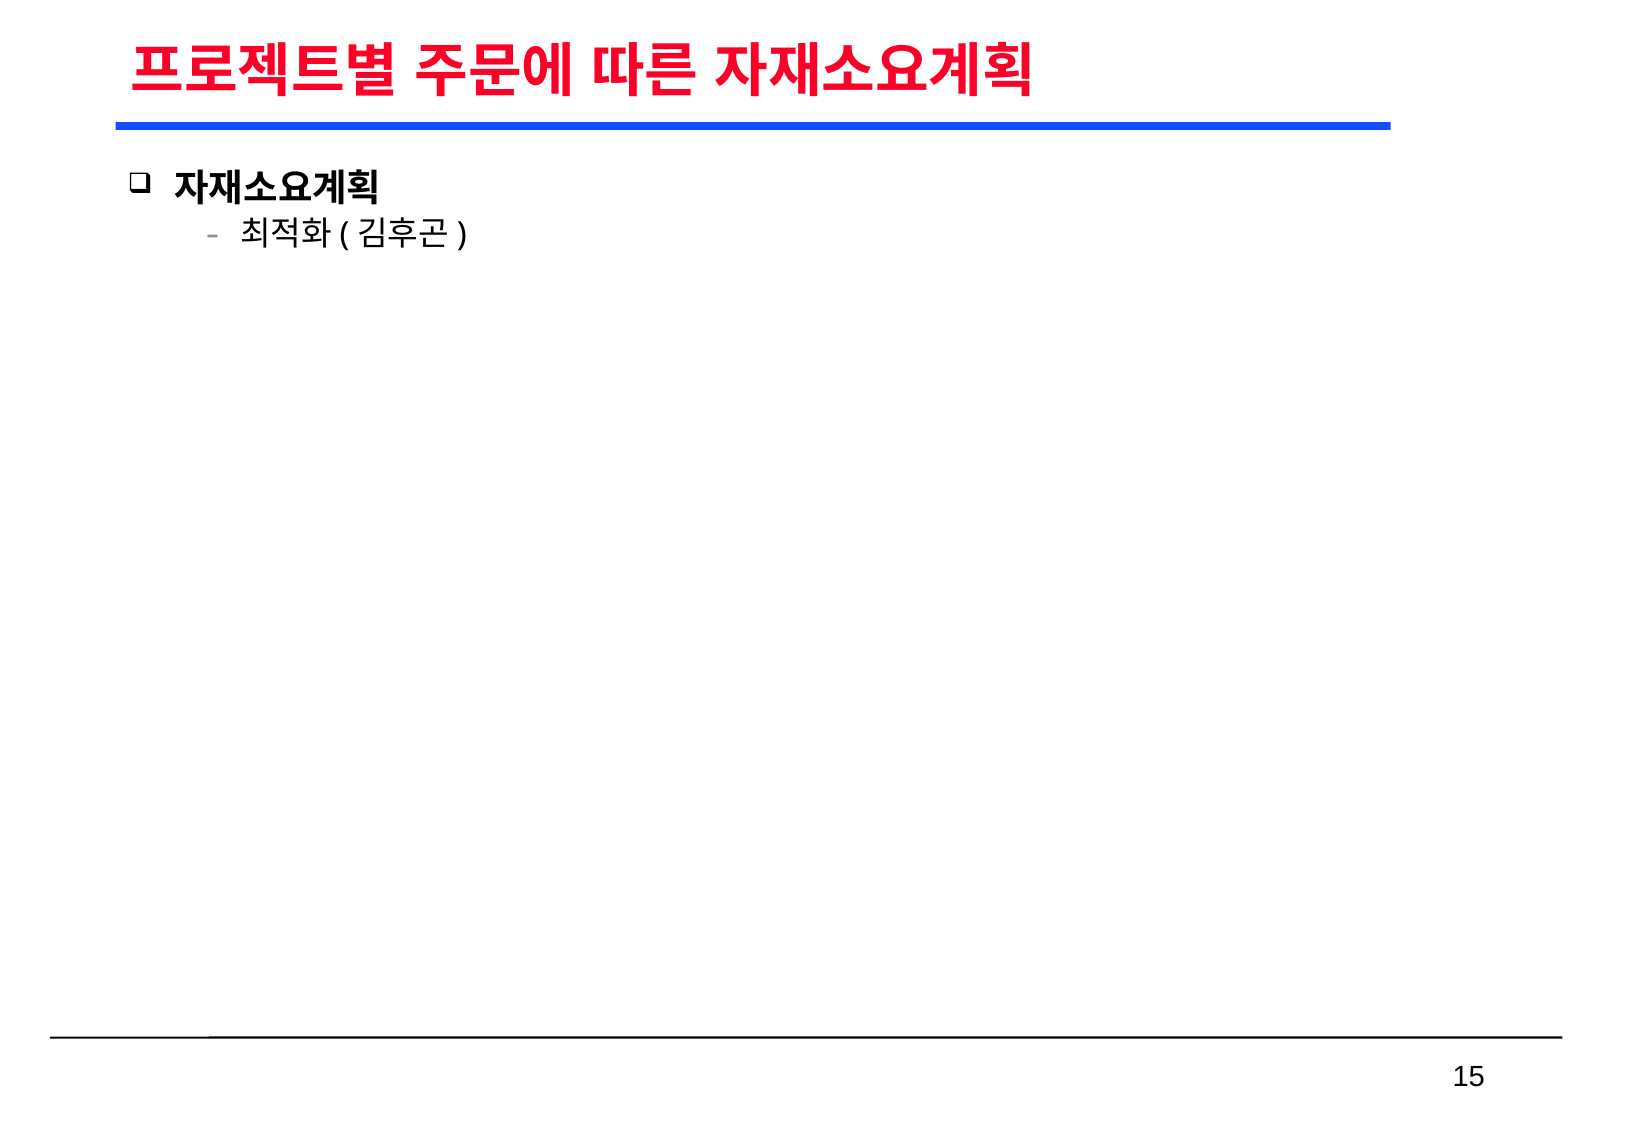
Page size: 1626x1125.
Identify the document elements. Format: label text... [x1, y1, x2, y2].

list 자재소요계획 최적화(김후곤) [112, 147, 1513, 1000]
title 프로젝트별 주문에 따른 자재소요계획 [115, 25, 1510, 120]
slide_number 15 [1162, 1049, 1501, 1101]
